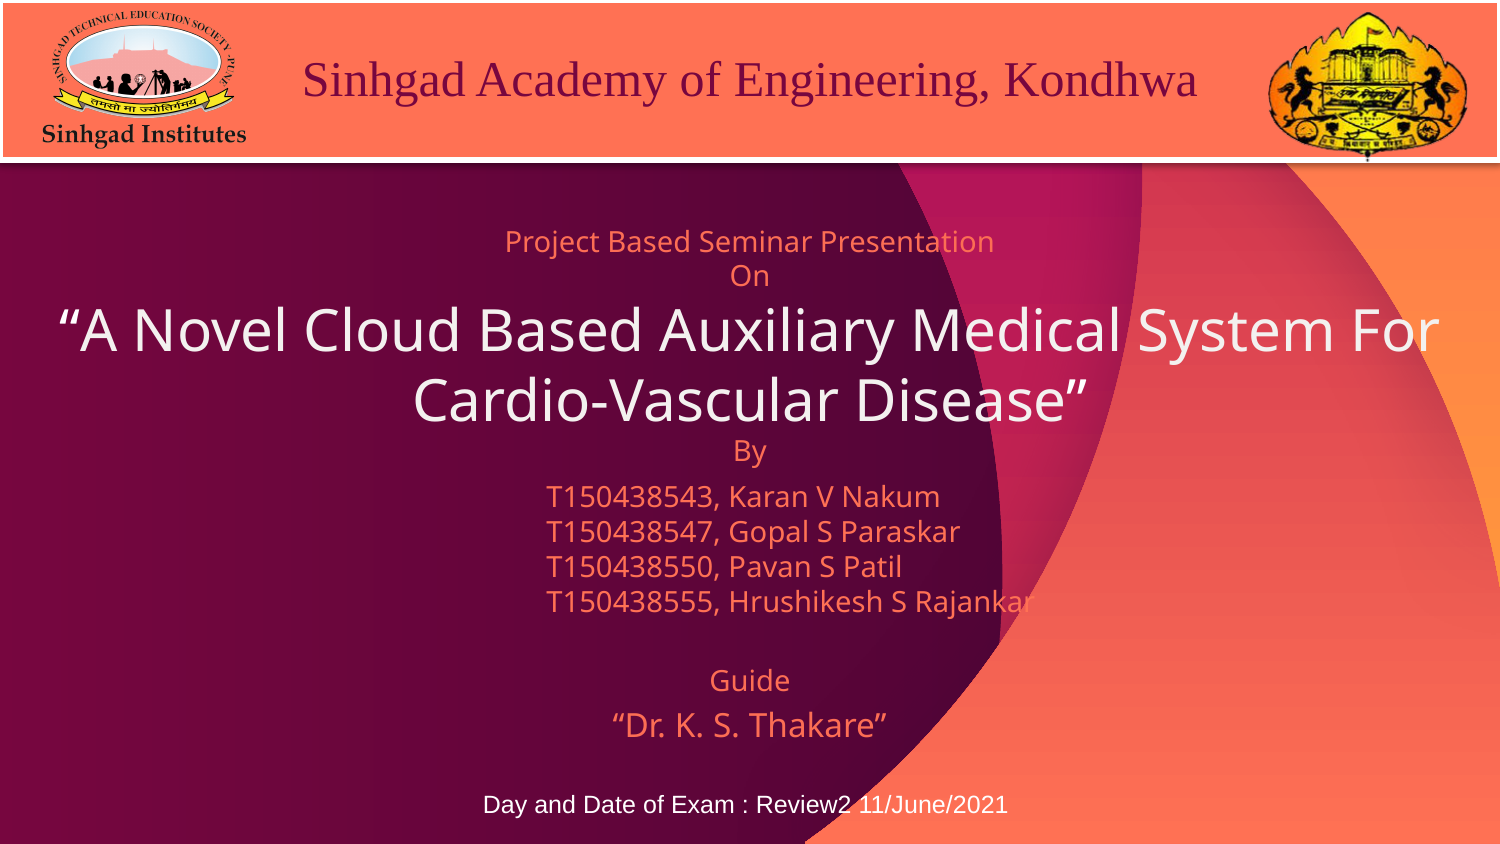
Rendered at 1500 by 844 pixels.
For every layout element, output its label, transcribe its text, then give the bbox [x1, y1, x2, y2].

text_box T150438543, Karan V Nakum T150438547, Gopal S Paraskar T150438550, Pavan S Patil T150438555, Hrushikesh S Rajankar [531, 421, 1282, 626]
text_box Sinhgad Academy of Engineering, Kondhwa [0, 0, 1500, 163]
text_box Guide “Dr. K. S. Thakare” [374, 655, 1125, 752]
text_box Day and Date of Exam : Review2 11/June/2021 [468, 780, 1032, 826]
text_box Project Based Seminar Presentation On “A Novel Cloud Based Auxiliary Medical System For Cardio-Vascular Disease” By [0, 215, 1500, 550]
picture [28, 6, 253, 154]
picture [1263, 8, 1473, 165]
